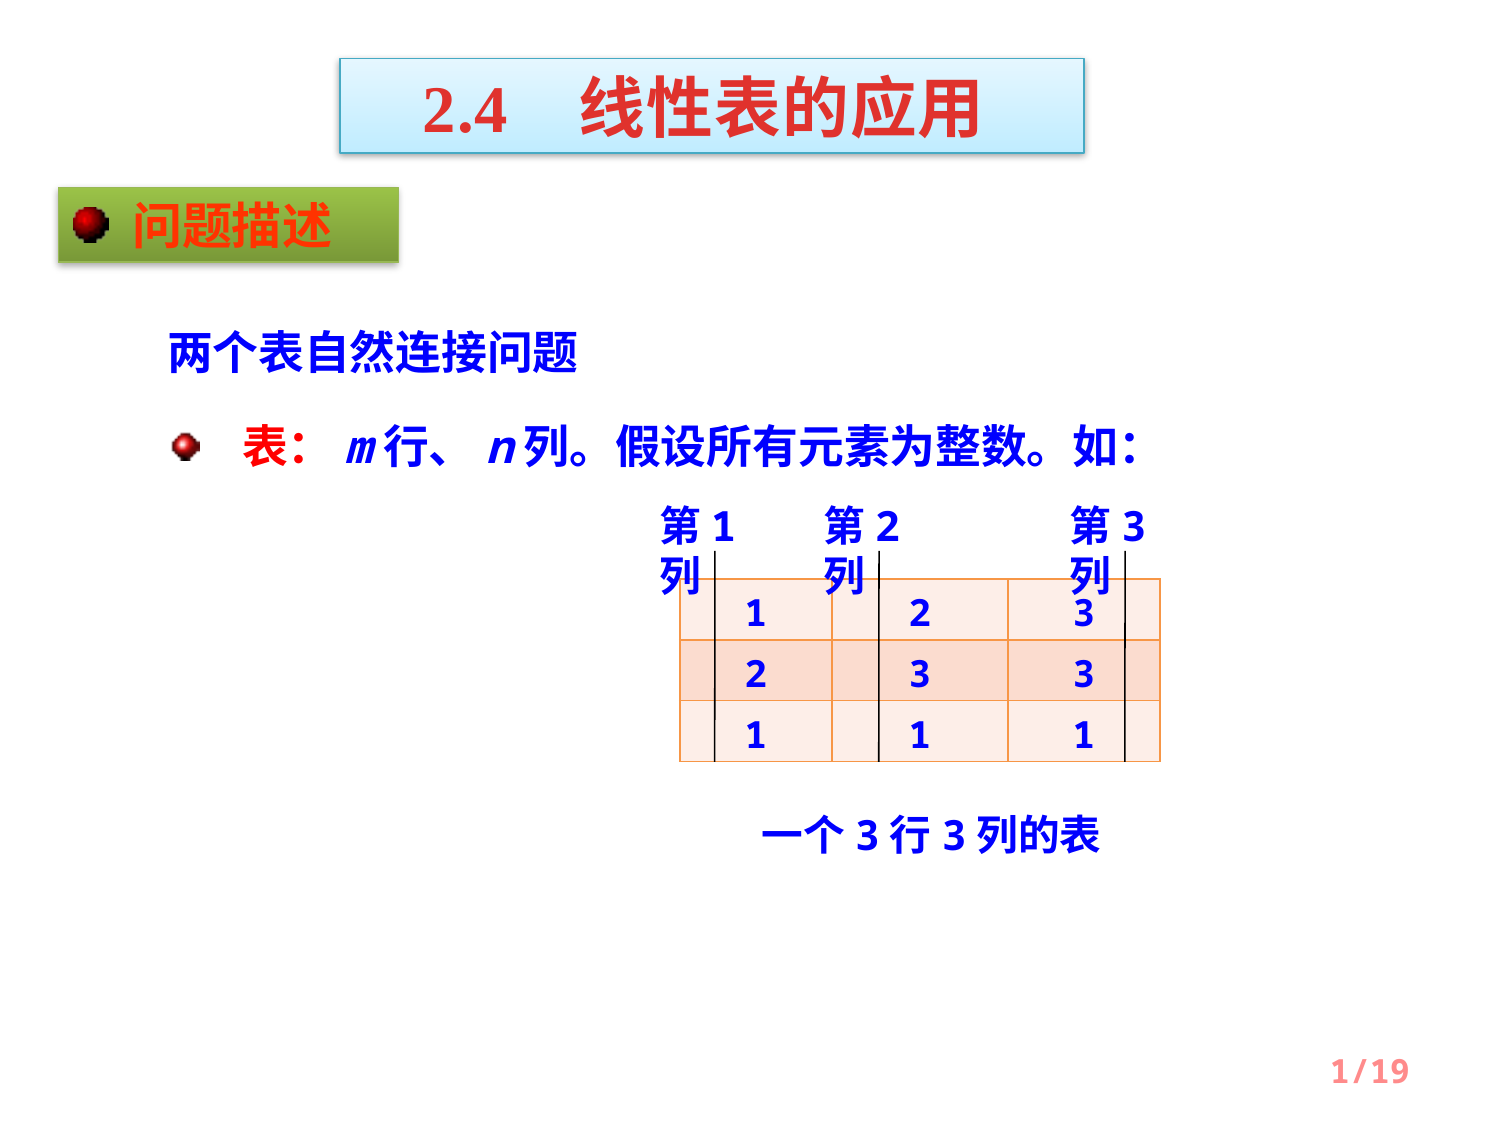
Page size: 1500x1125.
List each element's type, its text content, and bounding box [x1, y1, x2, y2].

picture [73, 207, 109, 243]
text_box 2.4 线性表的应用 [339, 58, 1085, 154]
slide_number 1/19 [1074, 1042, 1425, 1103]
text_box 问题描述 [58, 187, 399, 263]
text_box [644, 491, 1196, 762]
text_box 一个3行3列的表 [738, 801, 1125, 867]
text_box 表：m行、n列。假设所有元素为整数。如： [152, 410, 1196, 480]
text_box 两个表自然连接问题 [152, 316, 727, 387]
picture [167, 428, 200, 461]
